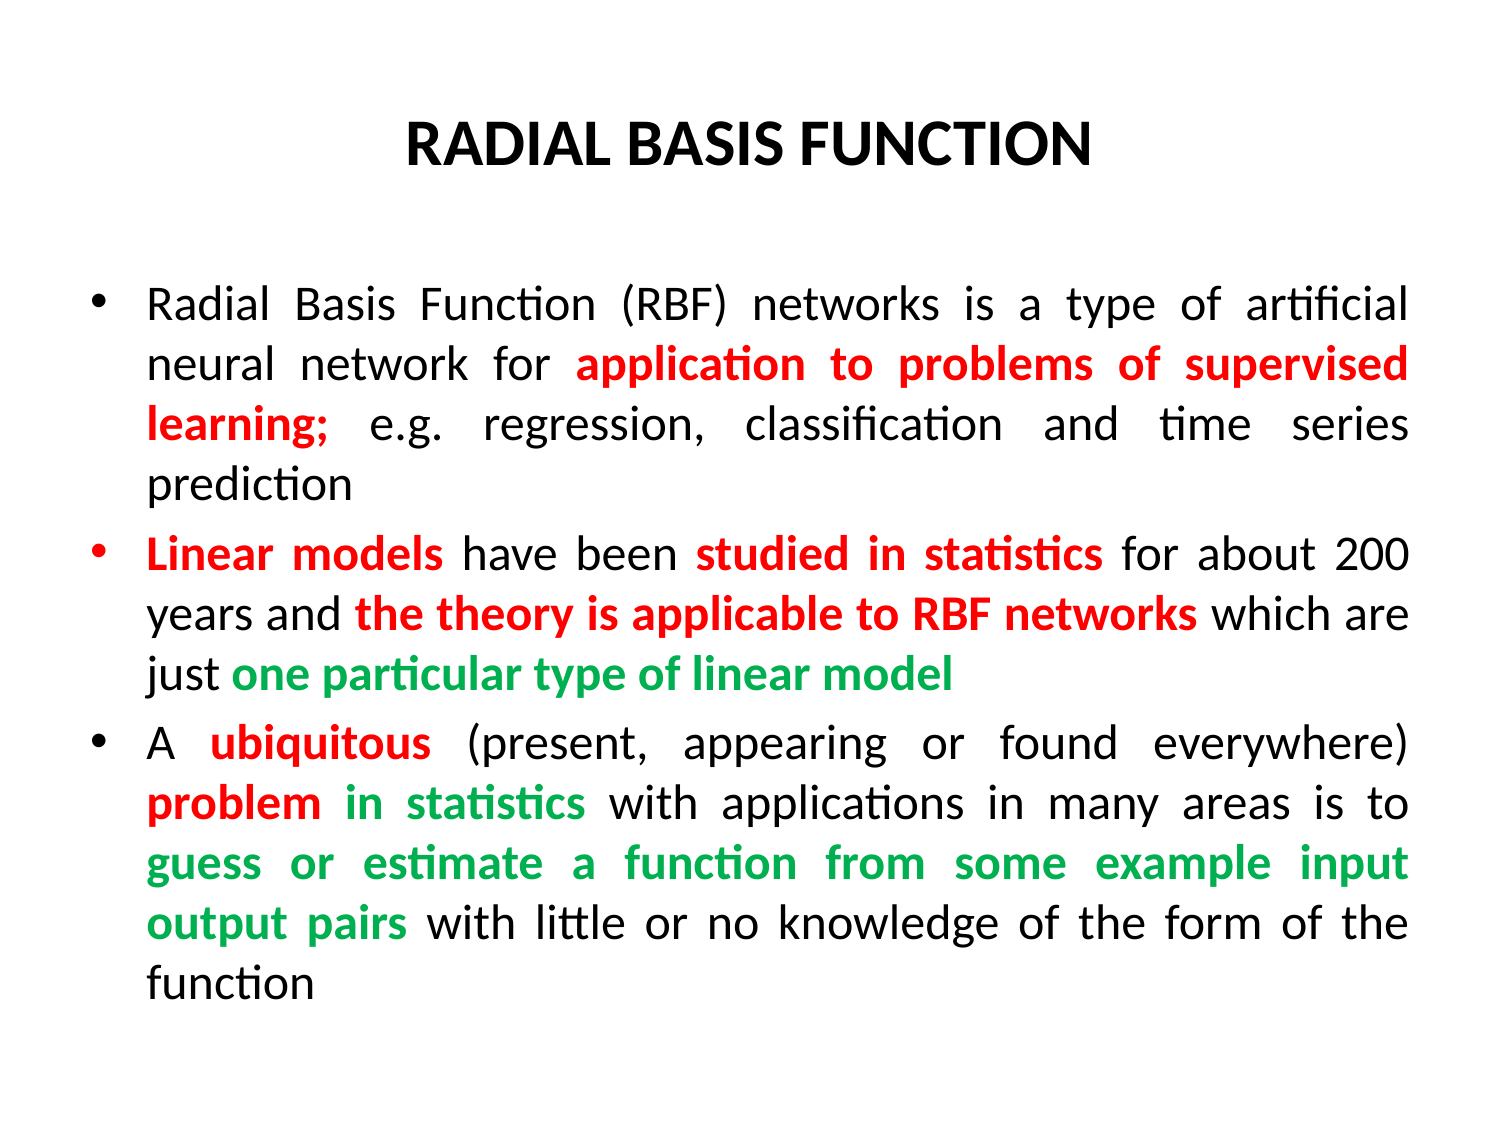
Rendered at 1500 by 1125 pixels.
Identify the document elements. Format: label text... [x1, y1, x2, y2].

title RADIAL BASIS FUNCTION [75, 45, 1425, 233]
list Radial Basis Function (RBF) networks is a type of artificial neural network for application to problems of supervised learning; e.g. regression, classification and time series prediction Linear models have been studied in statistics for about 200 years and the theory is applicable to RBF networks which are just one particular type of linear model A ubiquitous (present, appearing or found everywhere) problem in statistics with applications in many areas is to guess or estimate a function from some example input output pairs with little or no knowledge of the form of the function [75, 262, 1425, 1047]
